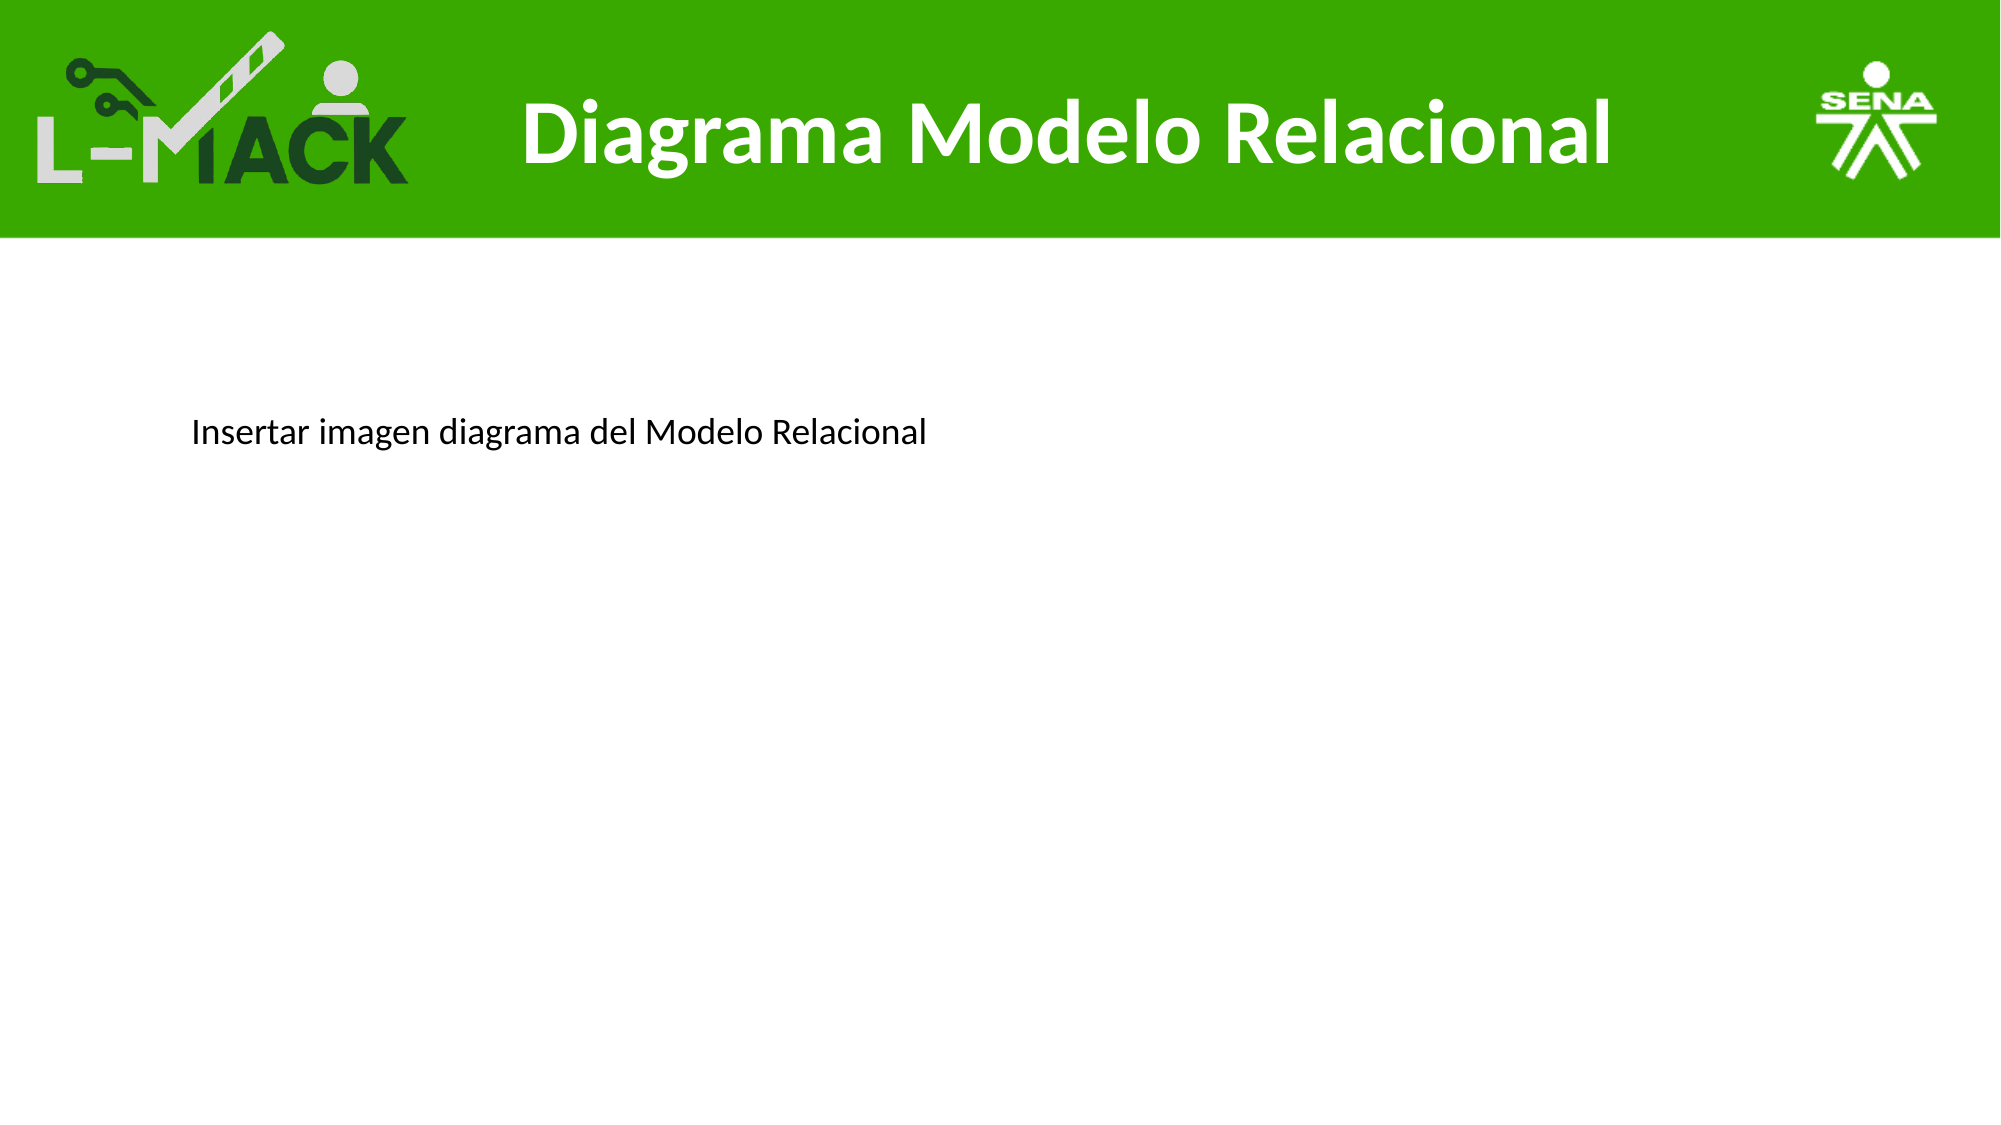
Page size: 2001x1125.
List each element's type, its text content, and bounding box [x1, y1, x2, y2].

text_box Insertar imagen diagrama del Modelo Relacional [176, 399, 1381, 460]
title Diagrama Modelo Relacional [206, 18, 1932, 236]
picture [0, 0, 2001, 1125]
